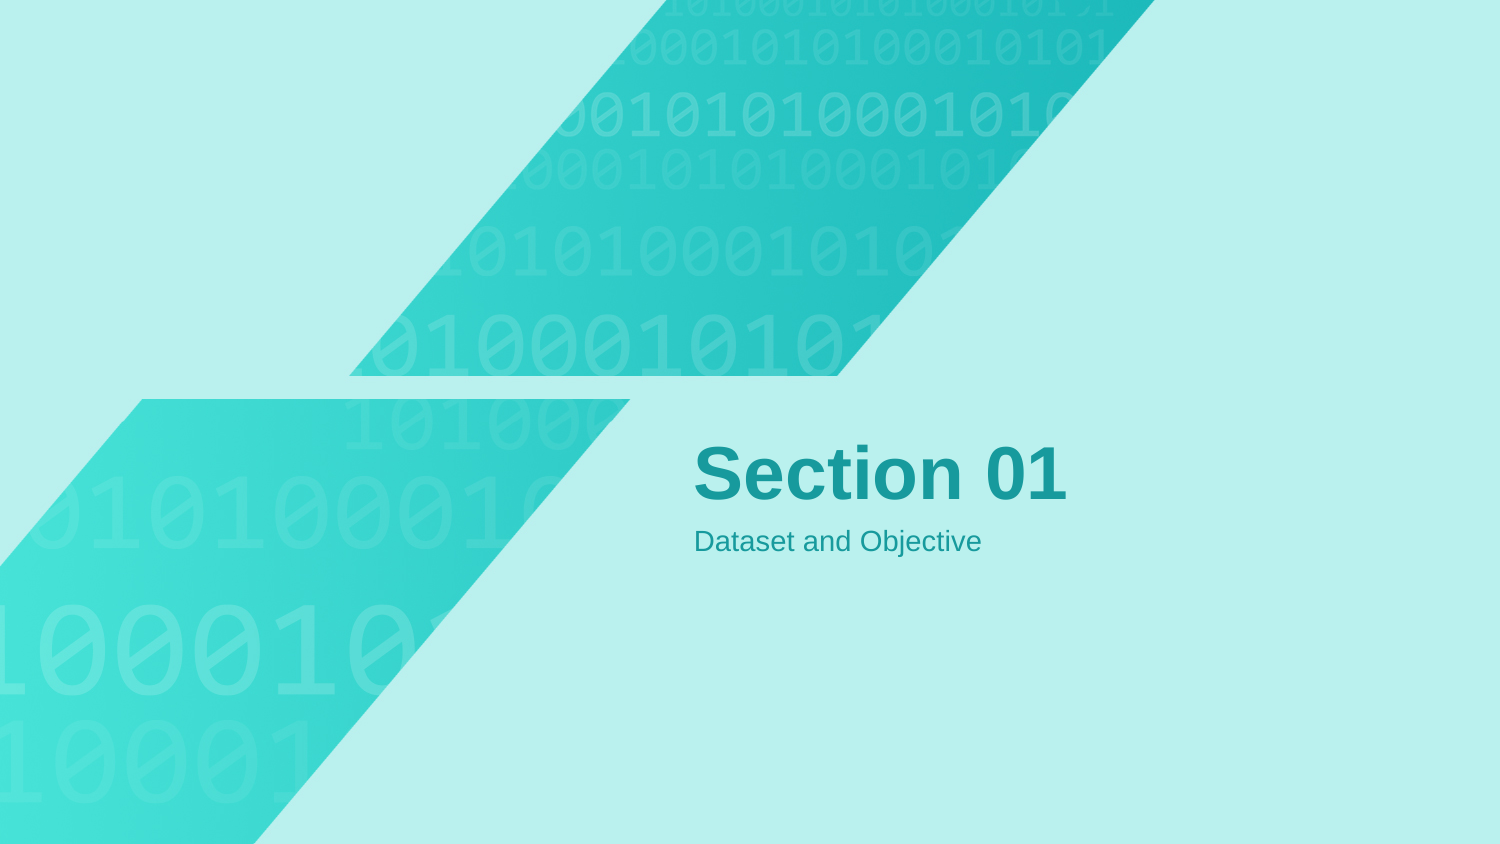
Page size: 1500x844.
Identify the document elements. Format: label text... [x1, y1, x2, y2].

picture [0, 0, 1500, 844]
list Dataset and Objective [679, 516, 1500, 564]
list Section 01 [679, 421, 1500, 516]
